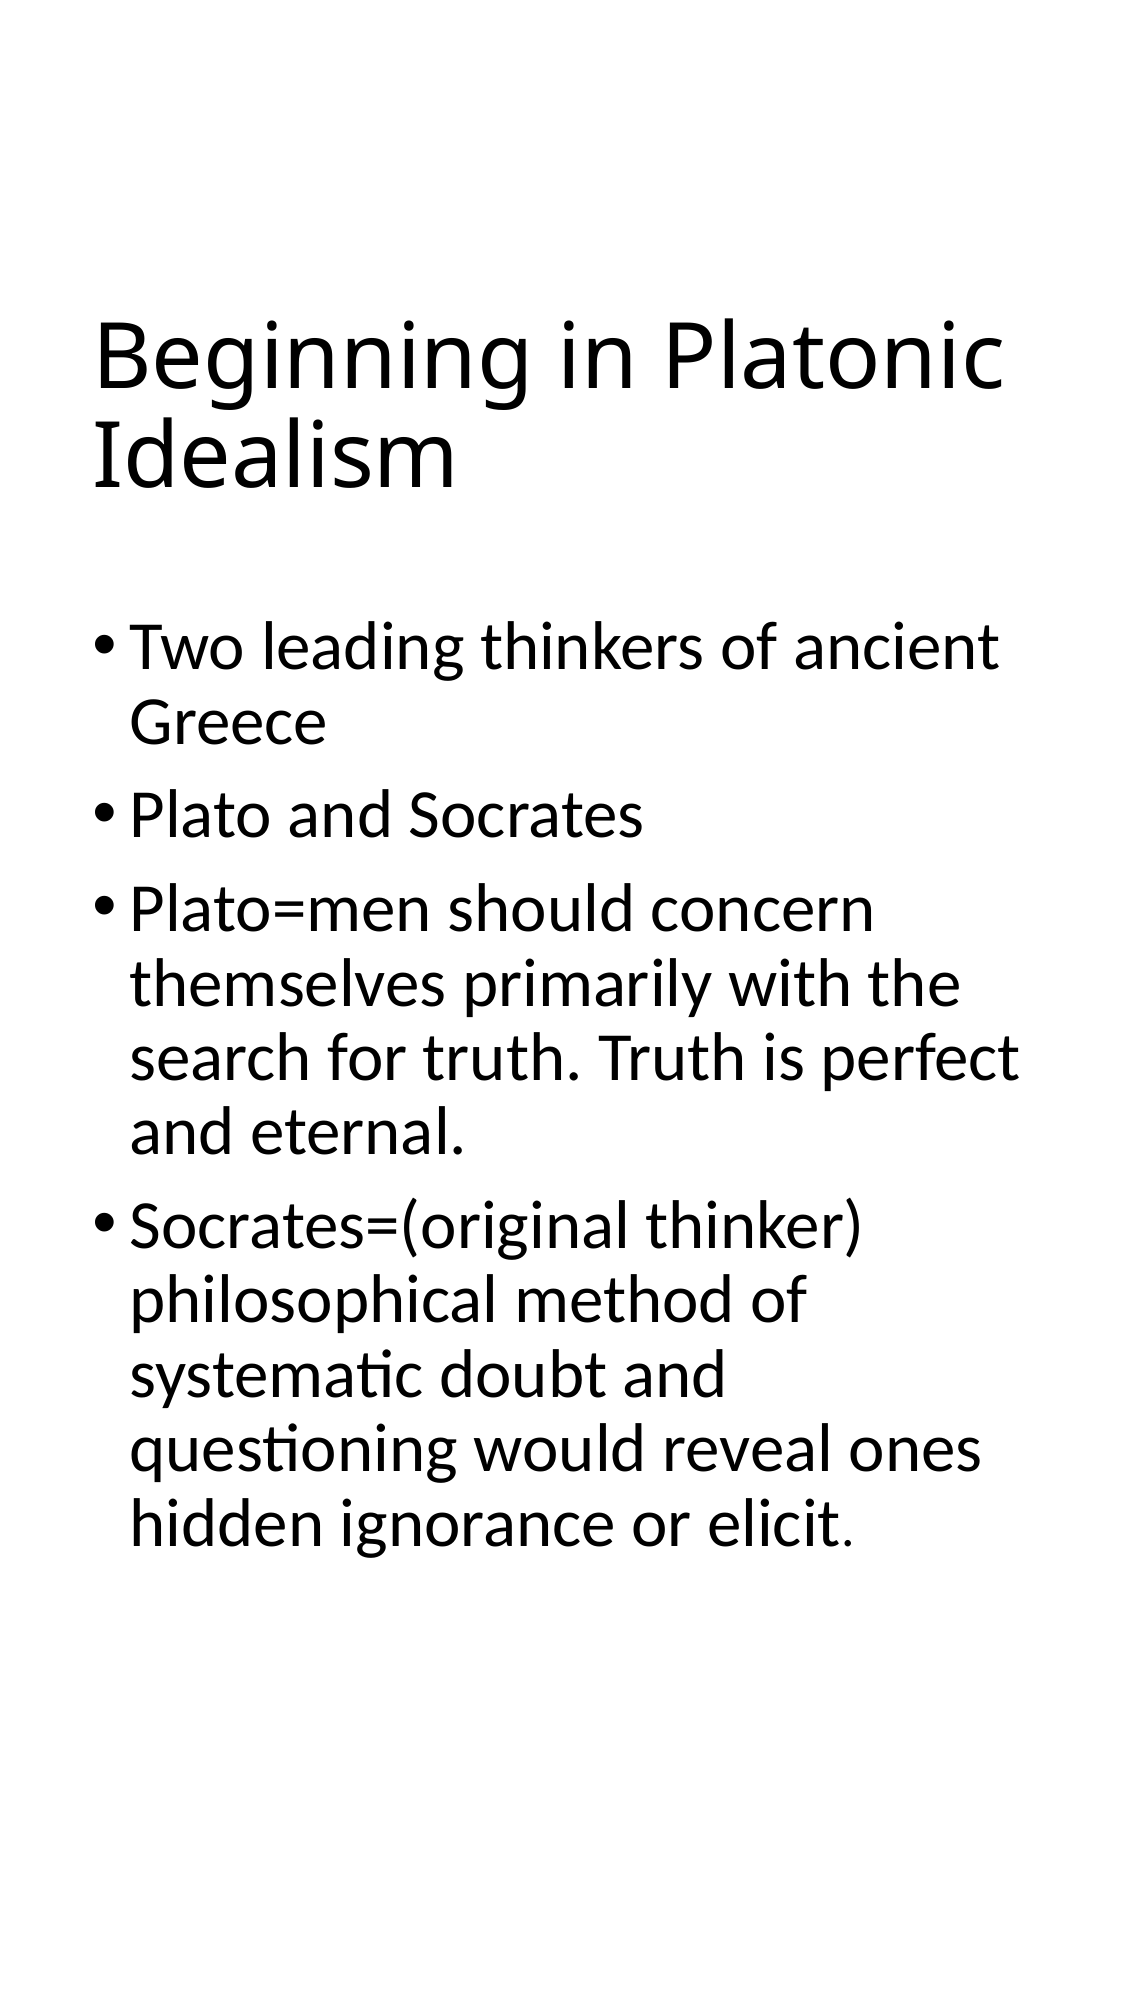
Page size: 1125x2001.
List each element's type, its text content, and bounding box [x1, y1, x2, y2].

title Beginning in Platonic Idealism [77, 201, 1048, 603]
list Two leading thinkers of ancient Greece Plato and Socrates Plato=men should concern themselves primarily with the search for truth. Truth is perfect and eternal. Socrates=(original thinker) philosophical method of systematic doubt and questioning would reveal ones hidden ignorance or elicit. [77, 603, 1048, 1581]
